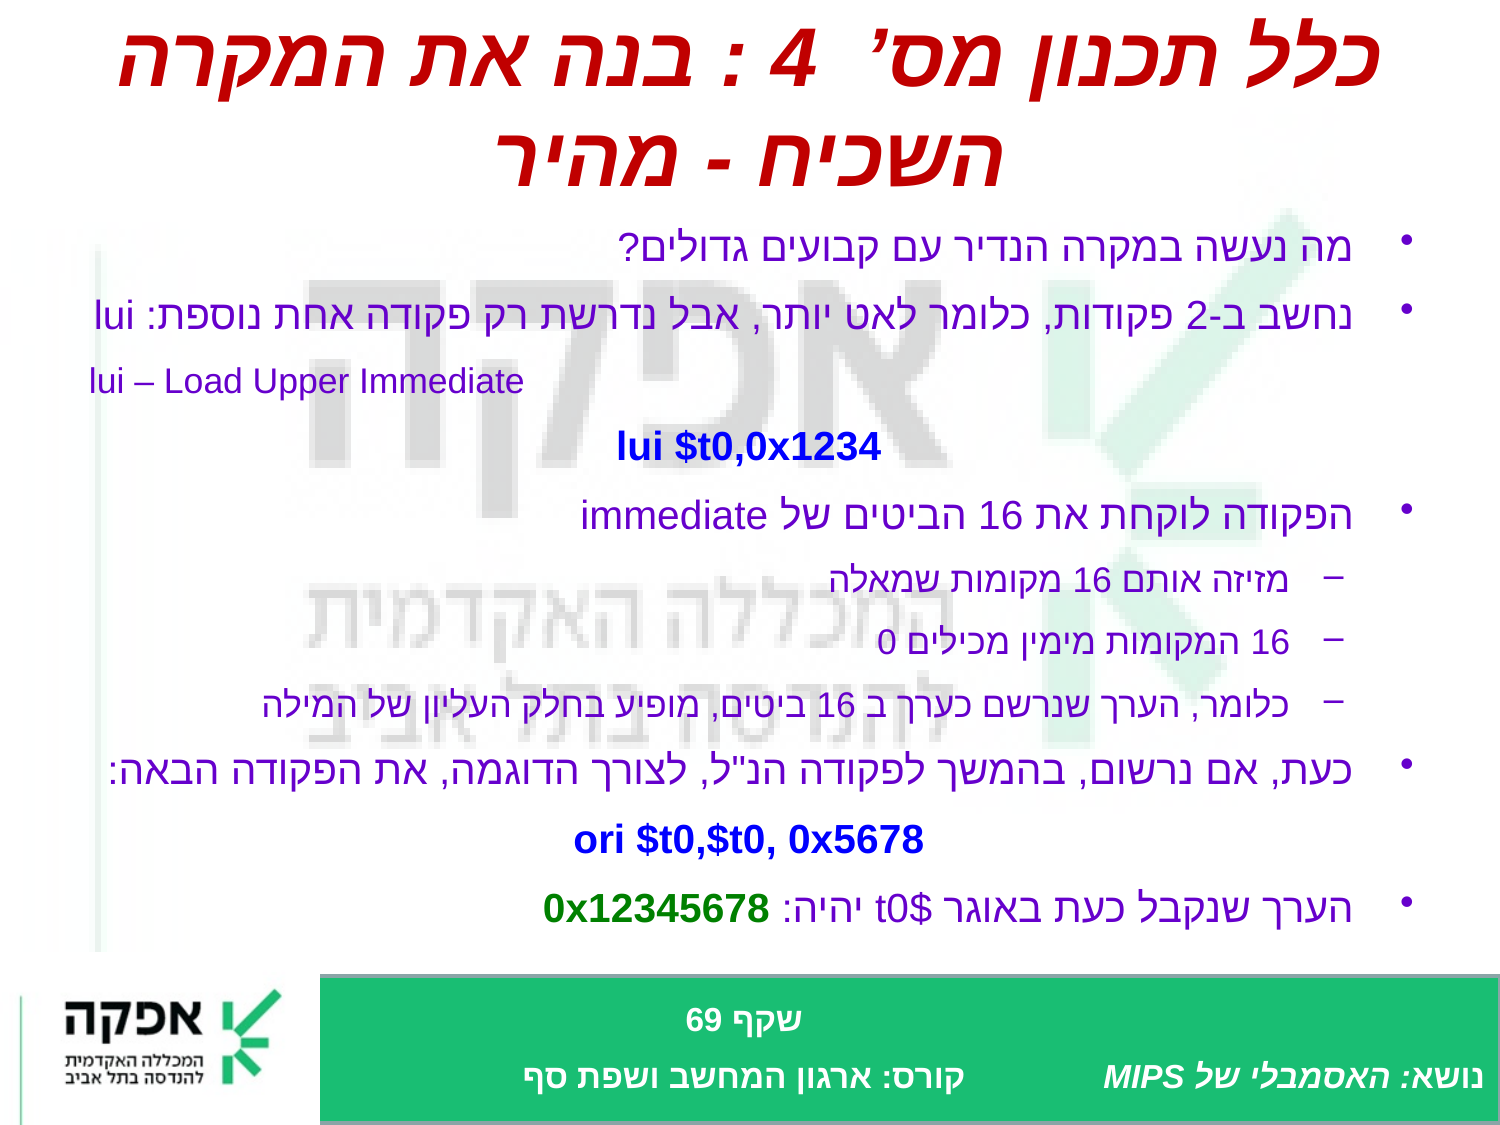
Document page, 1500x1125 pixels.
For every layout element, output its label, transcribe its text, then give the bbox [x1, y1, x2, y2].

list מה נעשה במקרה הנדיר עם קבועים גדולים? נחשב ב-2 פקודות, כלומר לאט יותר, אבל נדרשת רק פקודה אחת נוספת: lui lui – Load Upper Immediate lui $t0,0x1234 הפקודה לוקחת את 16 הביטים של immediate מזיזה אותם 16 מקומות שמאלה 16 המקומות מימין מכילים 0 כלומר, הערך שנרשם כערך ב 16 ביטים, מופיע בחלק העליון של המילה כעת, אם נרשום, בהמשך לפקודה הנ"ל, לצורך הדוגמה, את הפקודה הבאה: ori $t0,$t0, 0x5678 הערך שנקבל כעת באוגר $t0 יהיה: 0x12345678 [73, 208, 1424, 976]
slide_number נושא: האסמבלי של MIPS [1023, 990, 1500, 1107]
footer שקף 69 קורס: ארגון המחשב ושפת סף [466, 990, 1023, 1107]
title כלל תכנון מס’ 4 : בנה את המקרה השכיח - מהיר [74, 44, 1426, 162]
picture [0, 952, 320, 1125]
